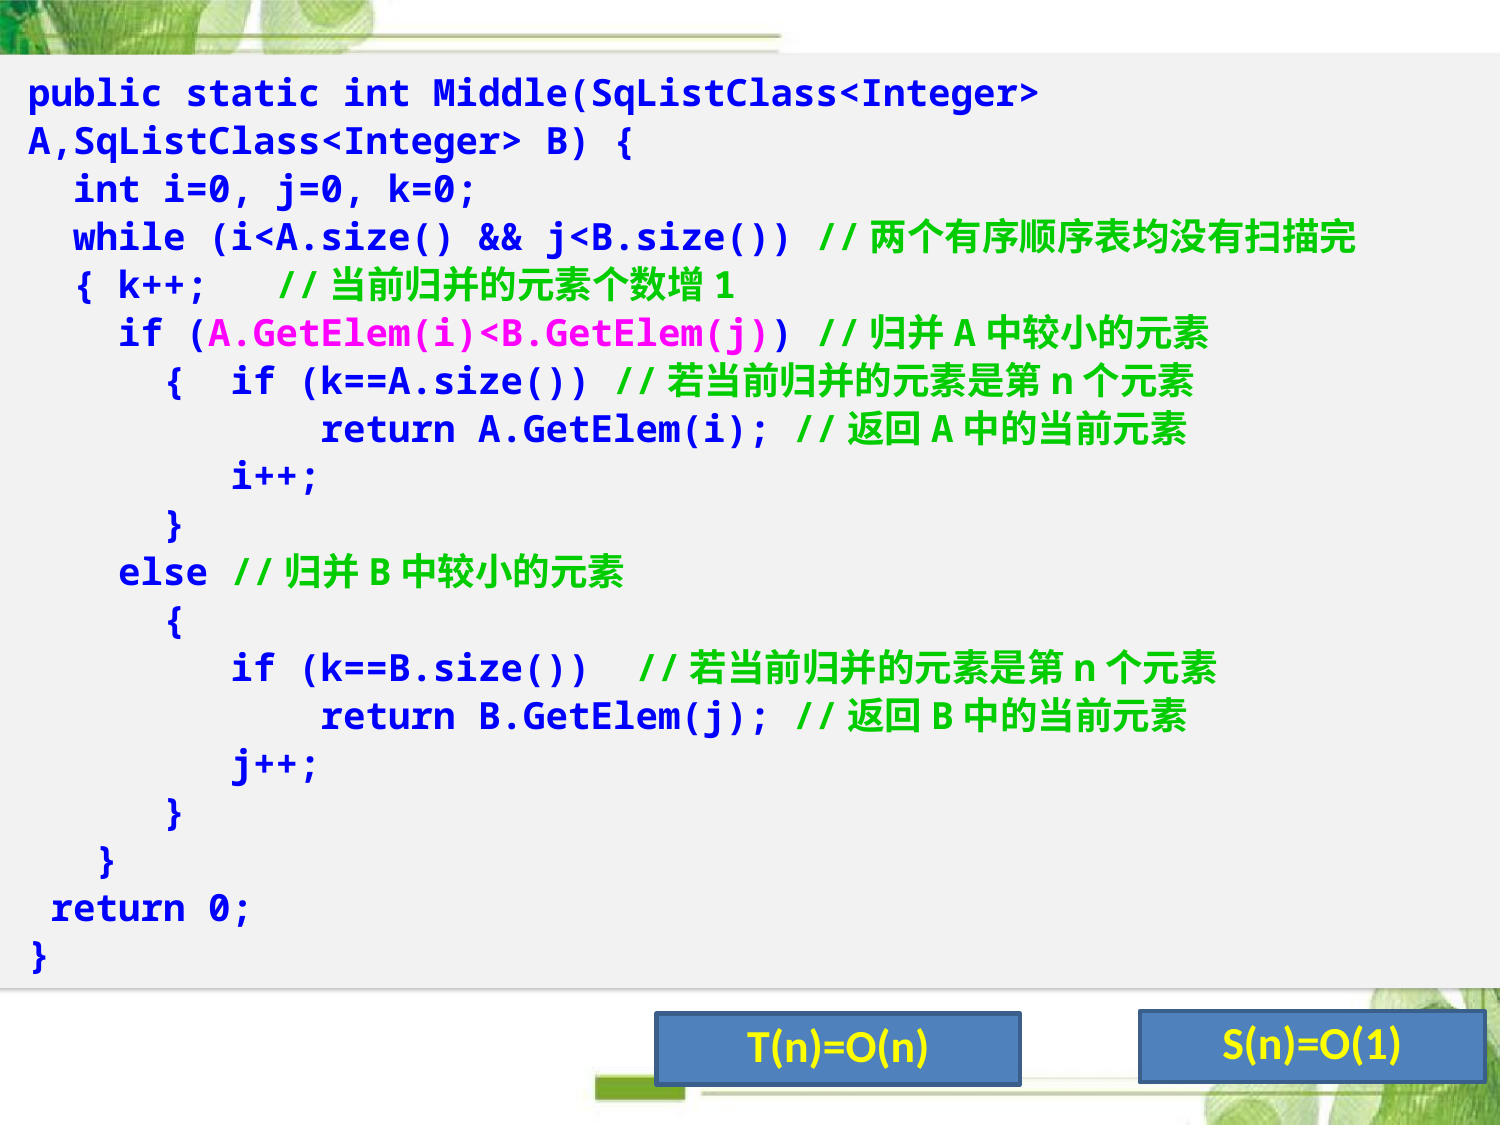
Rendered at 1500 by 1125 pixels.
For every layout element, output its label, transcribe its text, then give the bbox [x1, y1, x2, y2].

text_box T(n)=O(n) [654, 1011, 1022, 1087]
picture [0, 0, 1500, 54]
text_box public static int Middle(SqListClass<Integer> A,SqListClass<Integer> B) { int i=0, j=0, k=0; while (i<A.size() && j<B.size()) //两个有序顺序表均没有扫描完 { k++; //当前归并的元素个数增1 if (A.GetElem(i)<B.GetElem(j)) //归并A中较小的元素 { if (k==A.size()) //若当前归并的元素是第n个元素 return A.GetElem(i); //返回A中的当前元素 i++; } else //归并B中较小的元素 { if (k==B.size()) //若当前归并的元素是第n个元素 return B.GetElem(j); //返回B中的当前元素 j++; } } return 0; } [0, 54, 1500, 989]
picture [0, 989, 1500, 1125]
text_box S(n)=O(1) [1138, 1009, 1487, 1084]
